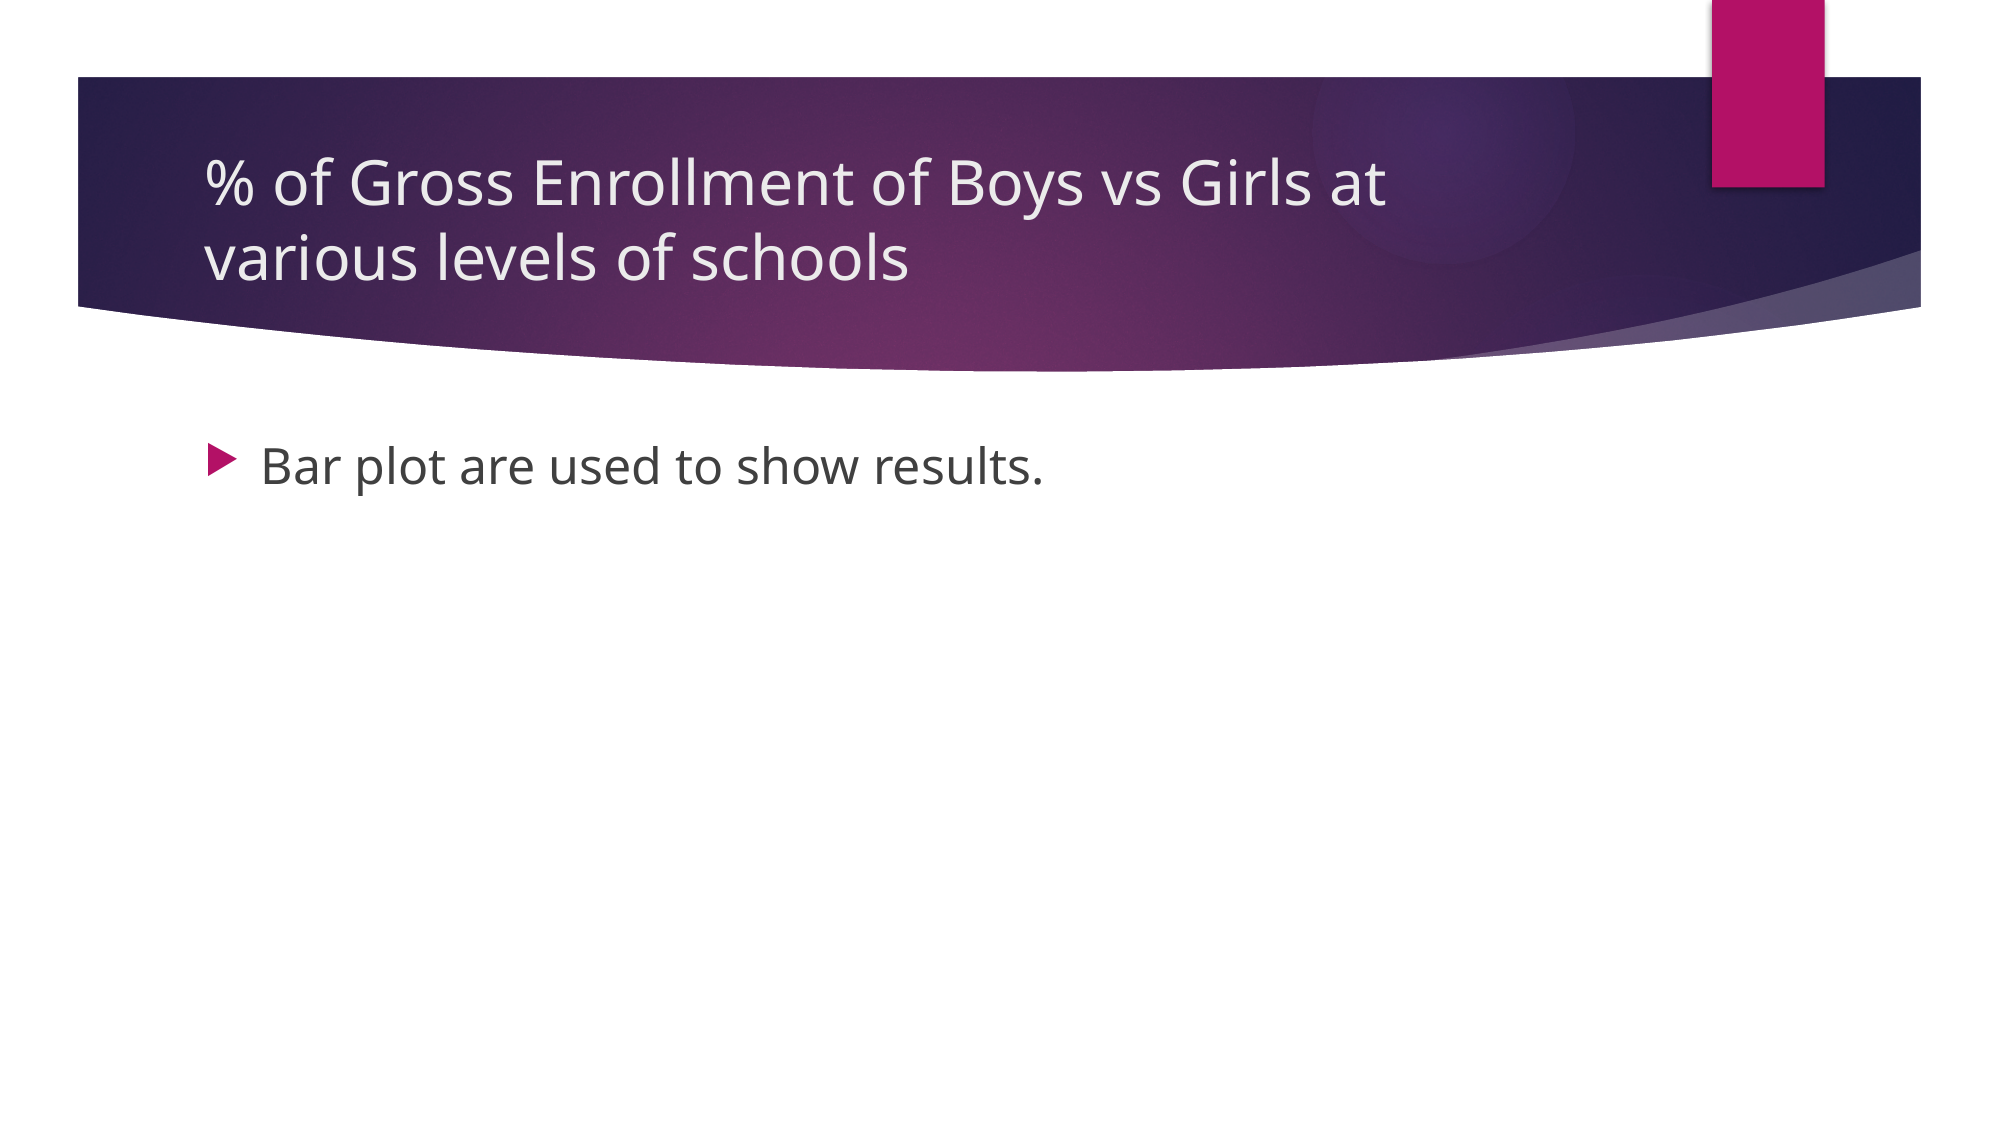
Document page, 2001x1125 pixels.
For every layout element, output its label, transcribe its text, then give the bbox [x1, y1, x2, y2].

list Bar plot are used to show results. [189, 427, 1638, 988]
title % of Gross Enrollment of Boys vs Girls at various levels of schools [189, 159, 1627, 276]
